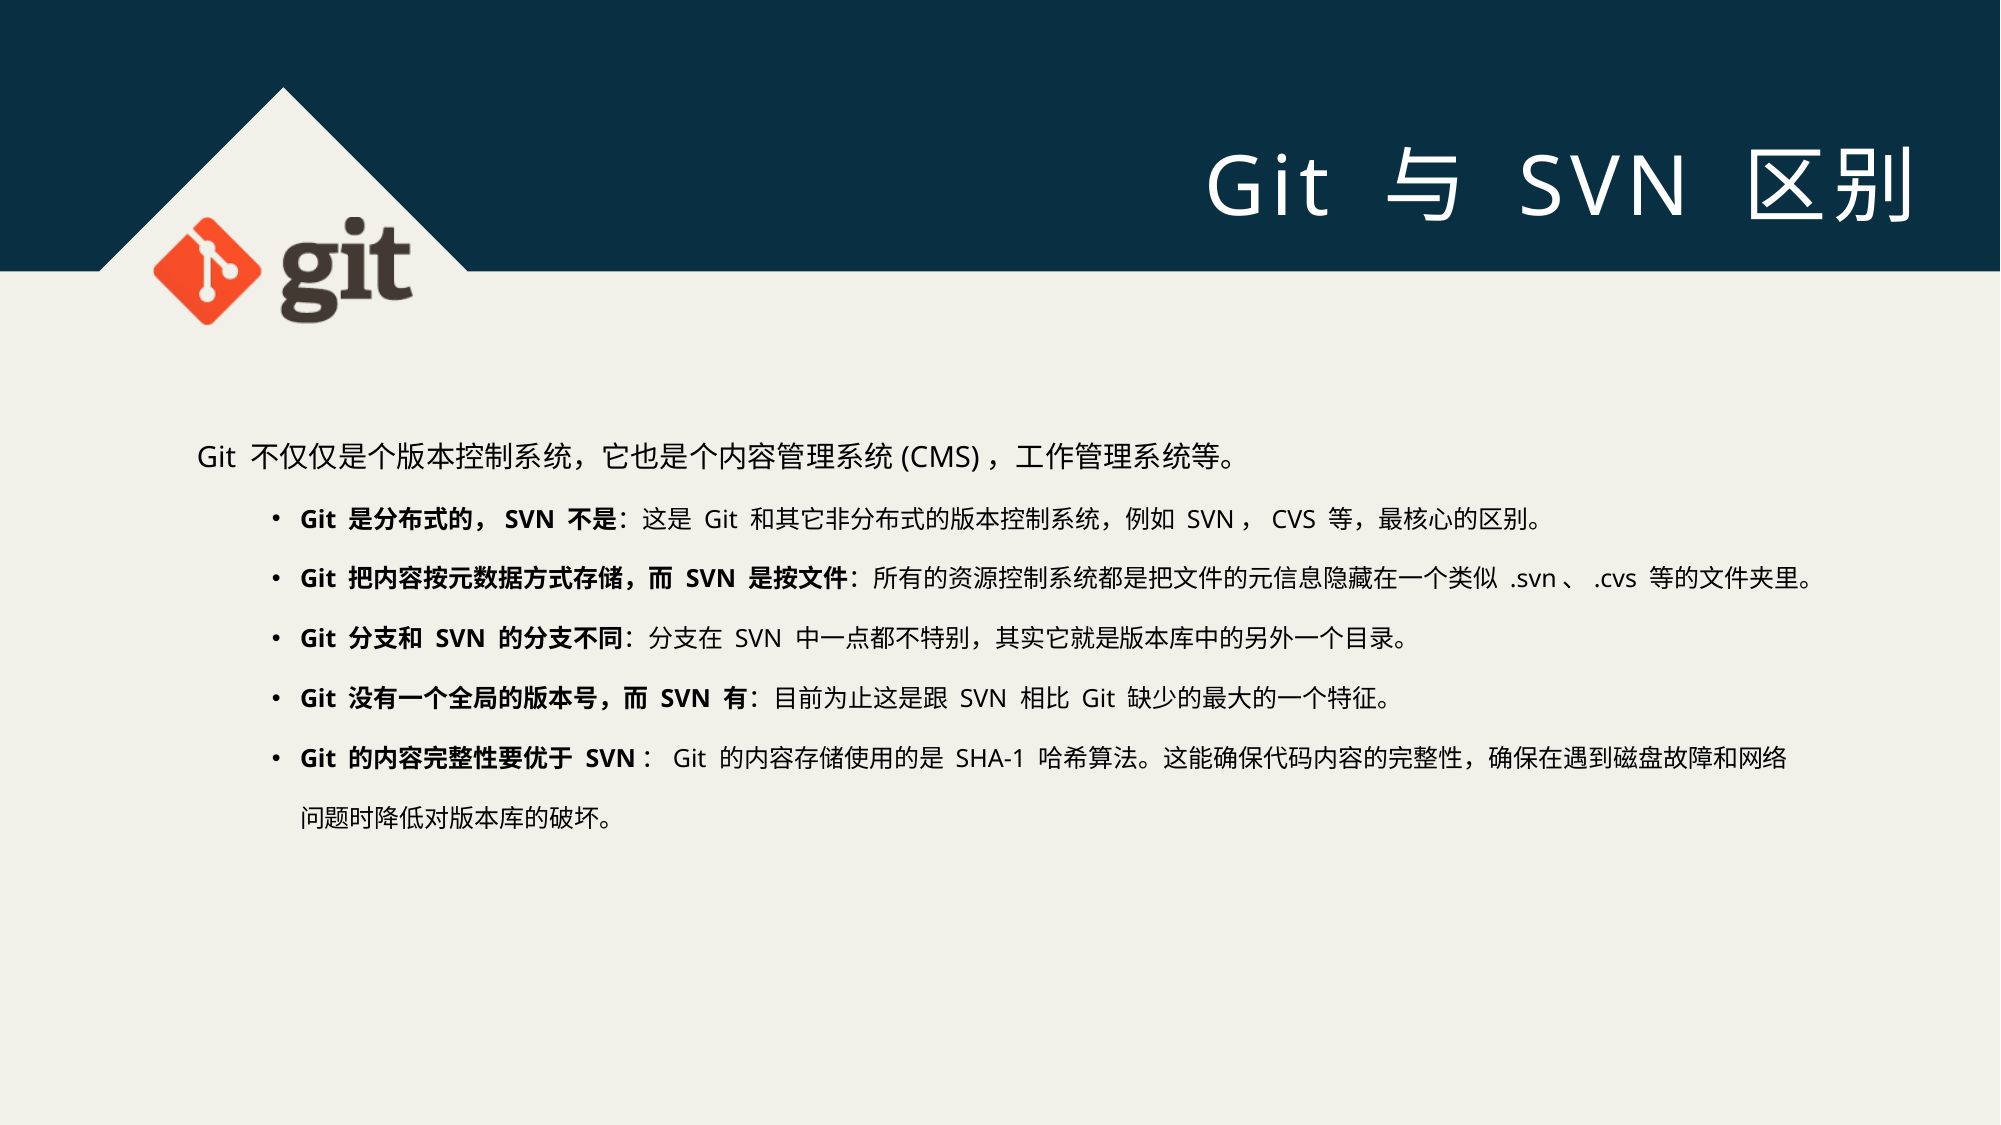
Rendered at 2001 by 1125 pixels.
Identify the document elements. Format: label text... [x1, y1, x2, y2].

text_box Git 不仅仅是个版本控制系统，它也是个内容管理系统(CMS)，工作管理系统等。 Git 是分布式的，SVN 不是：这是 Git 和其它非分布式的版本控制系统，例如 SVN，CVS 等，最核心的区别。 Git 把内容按元数据方式存储，而 SVN 是按文件：所有的资源控制系统都是把文件的元信息隐藏在一个类似 .svn、.cvs 等的文件夹里。 Git 分支和 SVN 的分支不同：分支在 SVN 中一点都不特别，其实它就是版本库中的另外一个目录。 Git 没有一个全局的版本号，而 SVN 有：目前为止这是跟 SVN 相比 Git 缺少的最大的一个特征。 Git 的内容完整性要优于 SVN：Git 的内容存储使用的是 SHA-1 哈希算法。这能确保代码内容的完整性，确保在遇到磁盘故障和网络问题时降低对版本库的破坏。 [181, 402, 1819, 900]
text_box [0, 0, 2000, 402]
